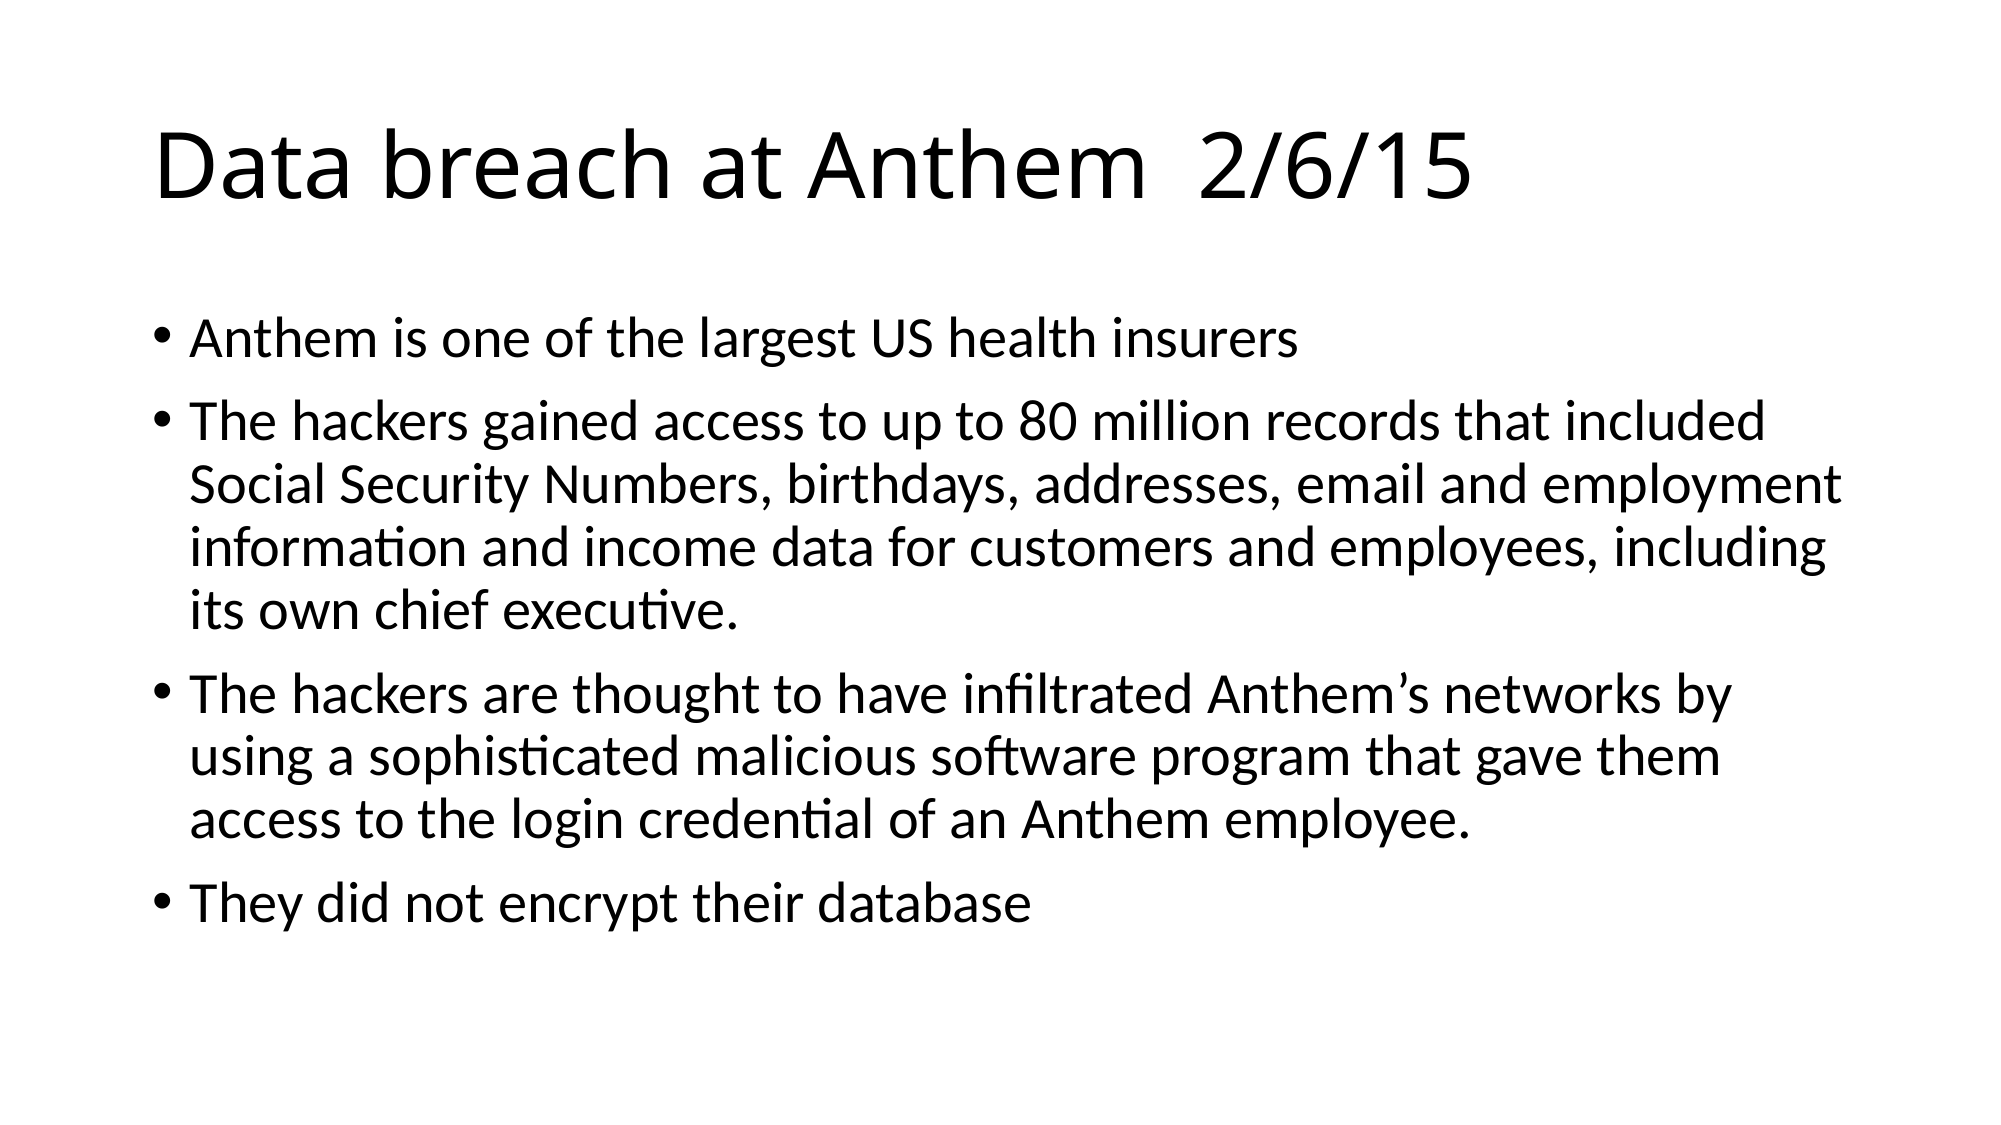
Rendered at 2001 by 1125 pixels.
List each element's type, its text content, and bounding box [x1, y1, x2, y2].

title Data breach at Anthem 2/6/15 [137, 59, 1863, 278]
list Anthem is one of the largest US health insurers The hackers gained access to up to 80 million records that included Social Security Numbers, birthdays, addresses, email and employment information and income data for customers and employees, including its own chief executive. The hackers are thought to have infiltrated Anthem’s networks by using a sophisticated malicious software program that gave them access to the login credential of an Anthem employee. They did not encrypt their database [137, 299, 1863, 1014]
